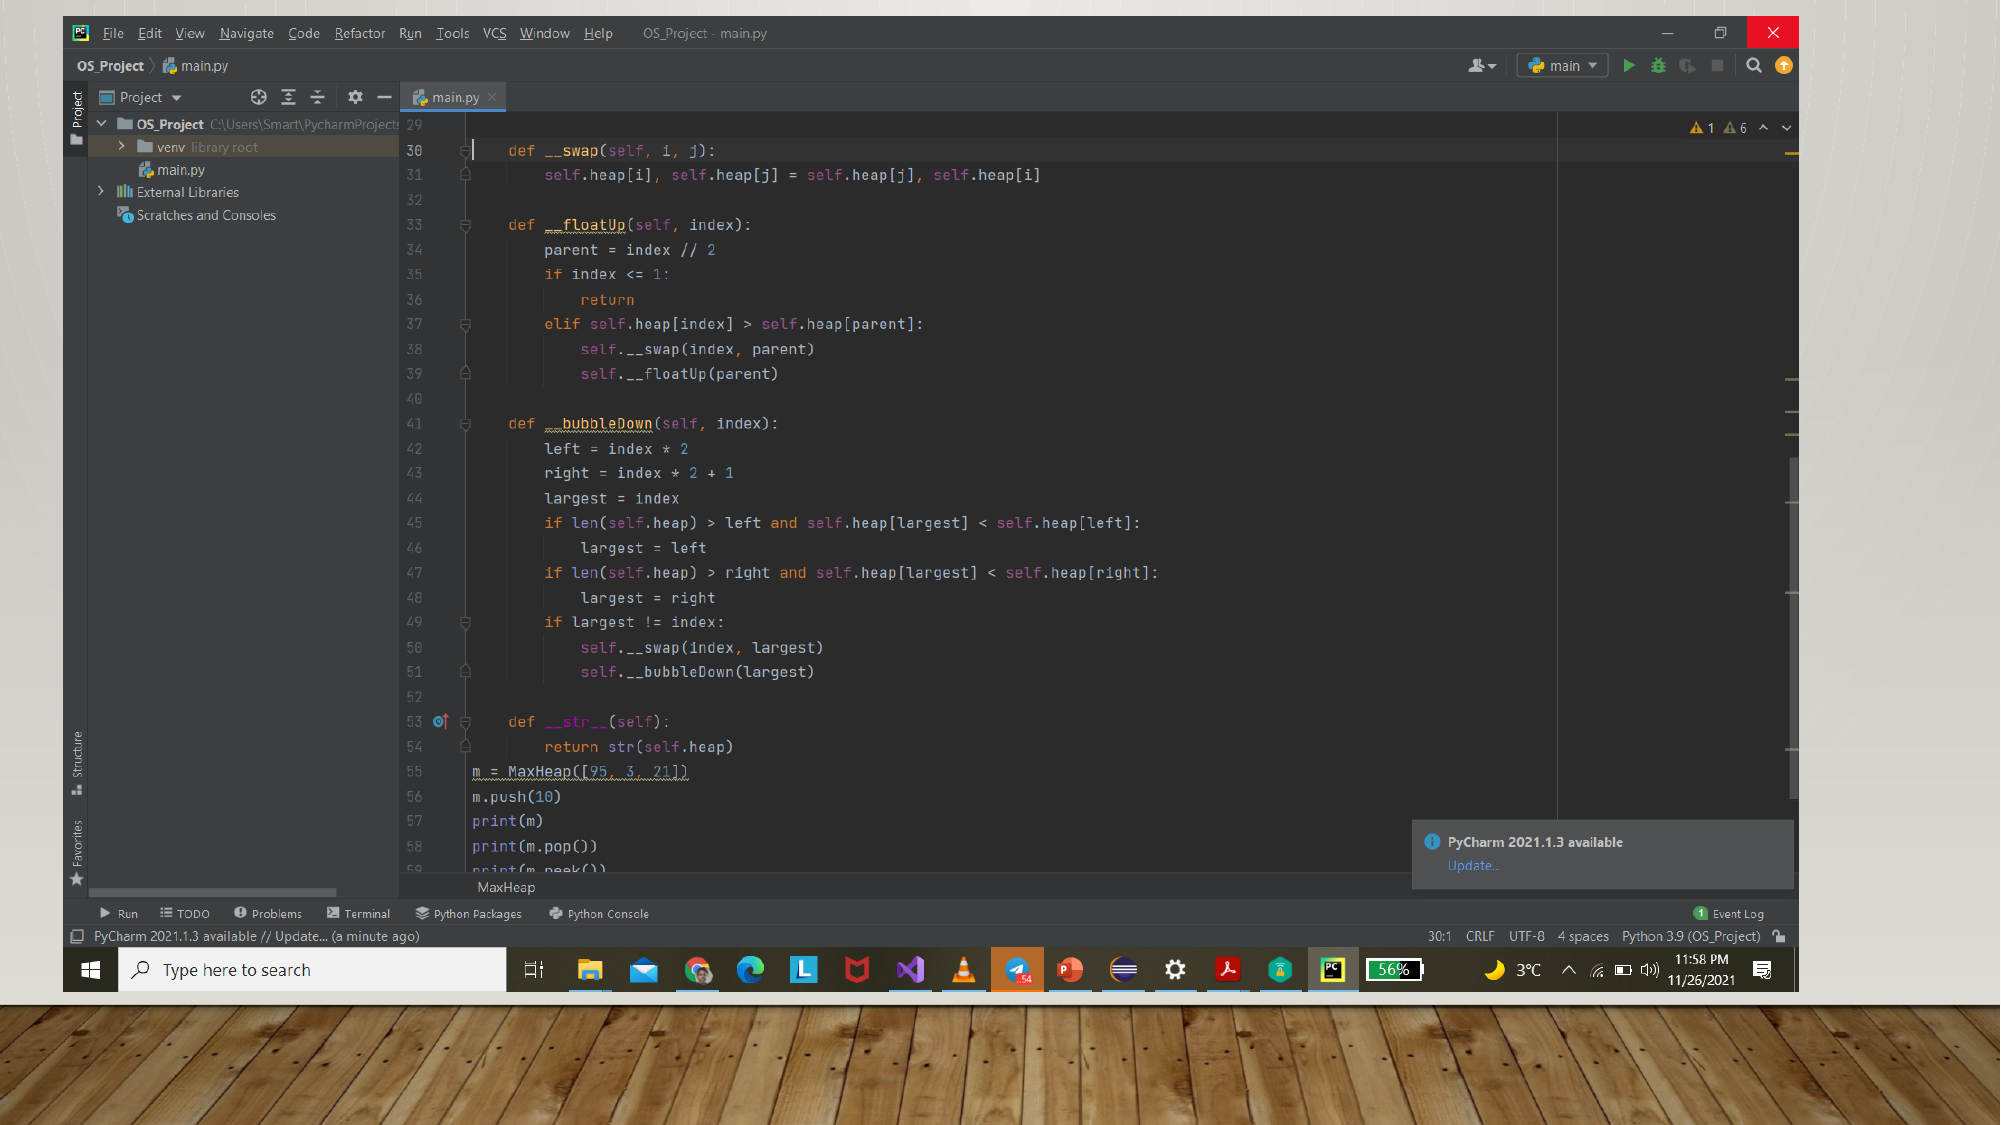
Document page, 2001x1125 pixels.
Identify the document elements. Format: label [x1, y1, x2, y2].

picture [0, 1005, 2000, 1125]
list [63, 15, 1799, 993]
